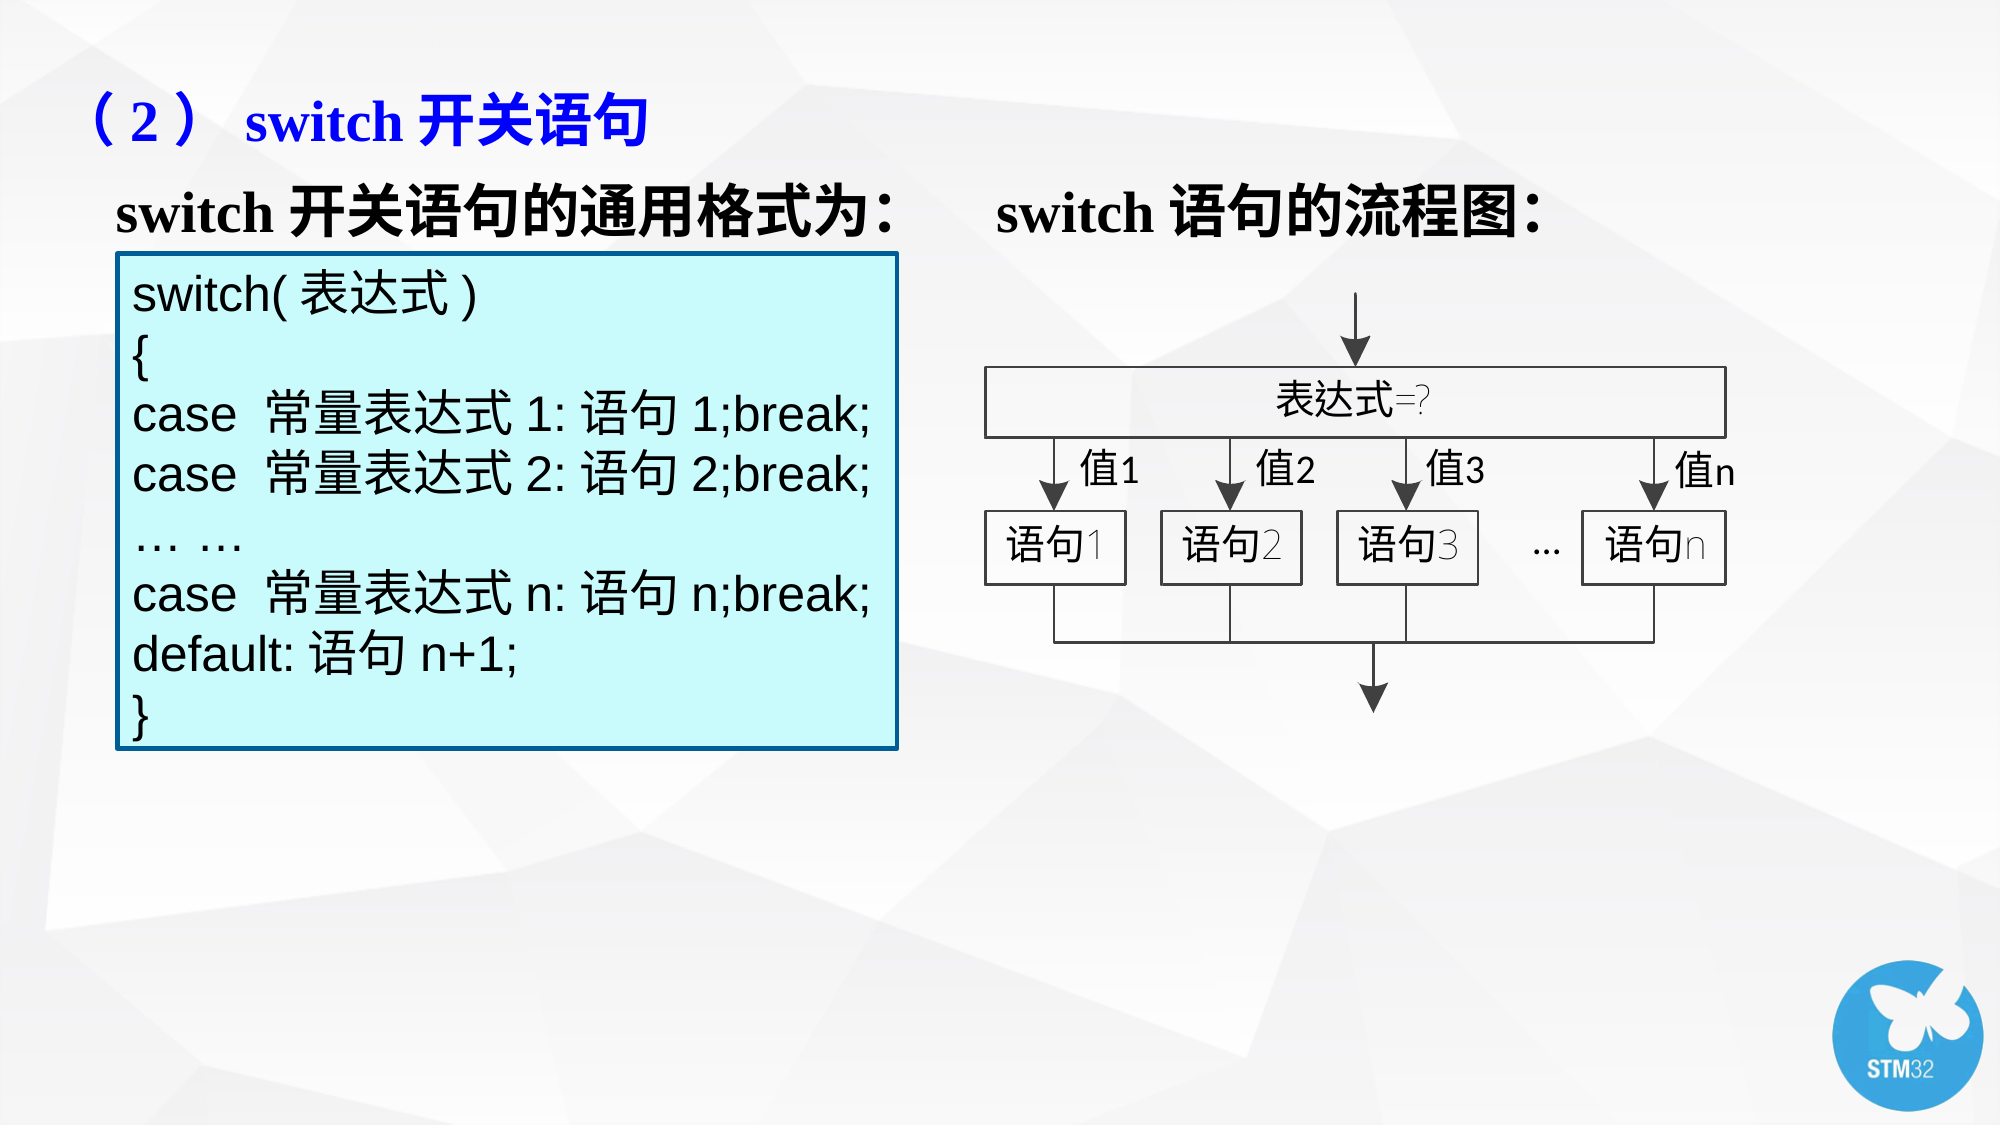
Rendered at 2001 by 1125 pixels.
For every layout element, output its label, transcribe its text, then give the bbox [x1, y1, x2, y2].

picture [0, 0, 2000, 1125]
text_box （2）switch开关语句 switch开关语句的通用格式为： switch语句的流程图： [42, 55, 1958, 252]
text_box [976, 253, 1765, 754]
text_box switch(表达式) { case 常量表达式1:语句1;break; case 常量表达式2:语句2;break; … … case 常量表达式n:语句n;break; default:语句n+1; } [117, 253, 898, 749]
